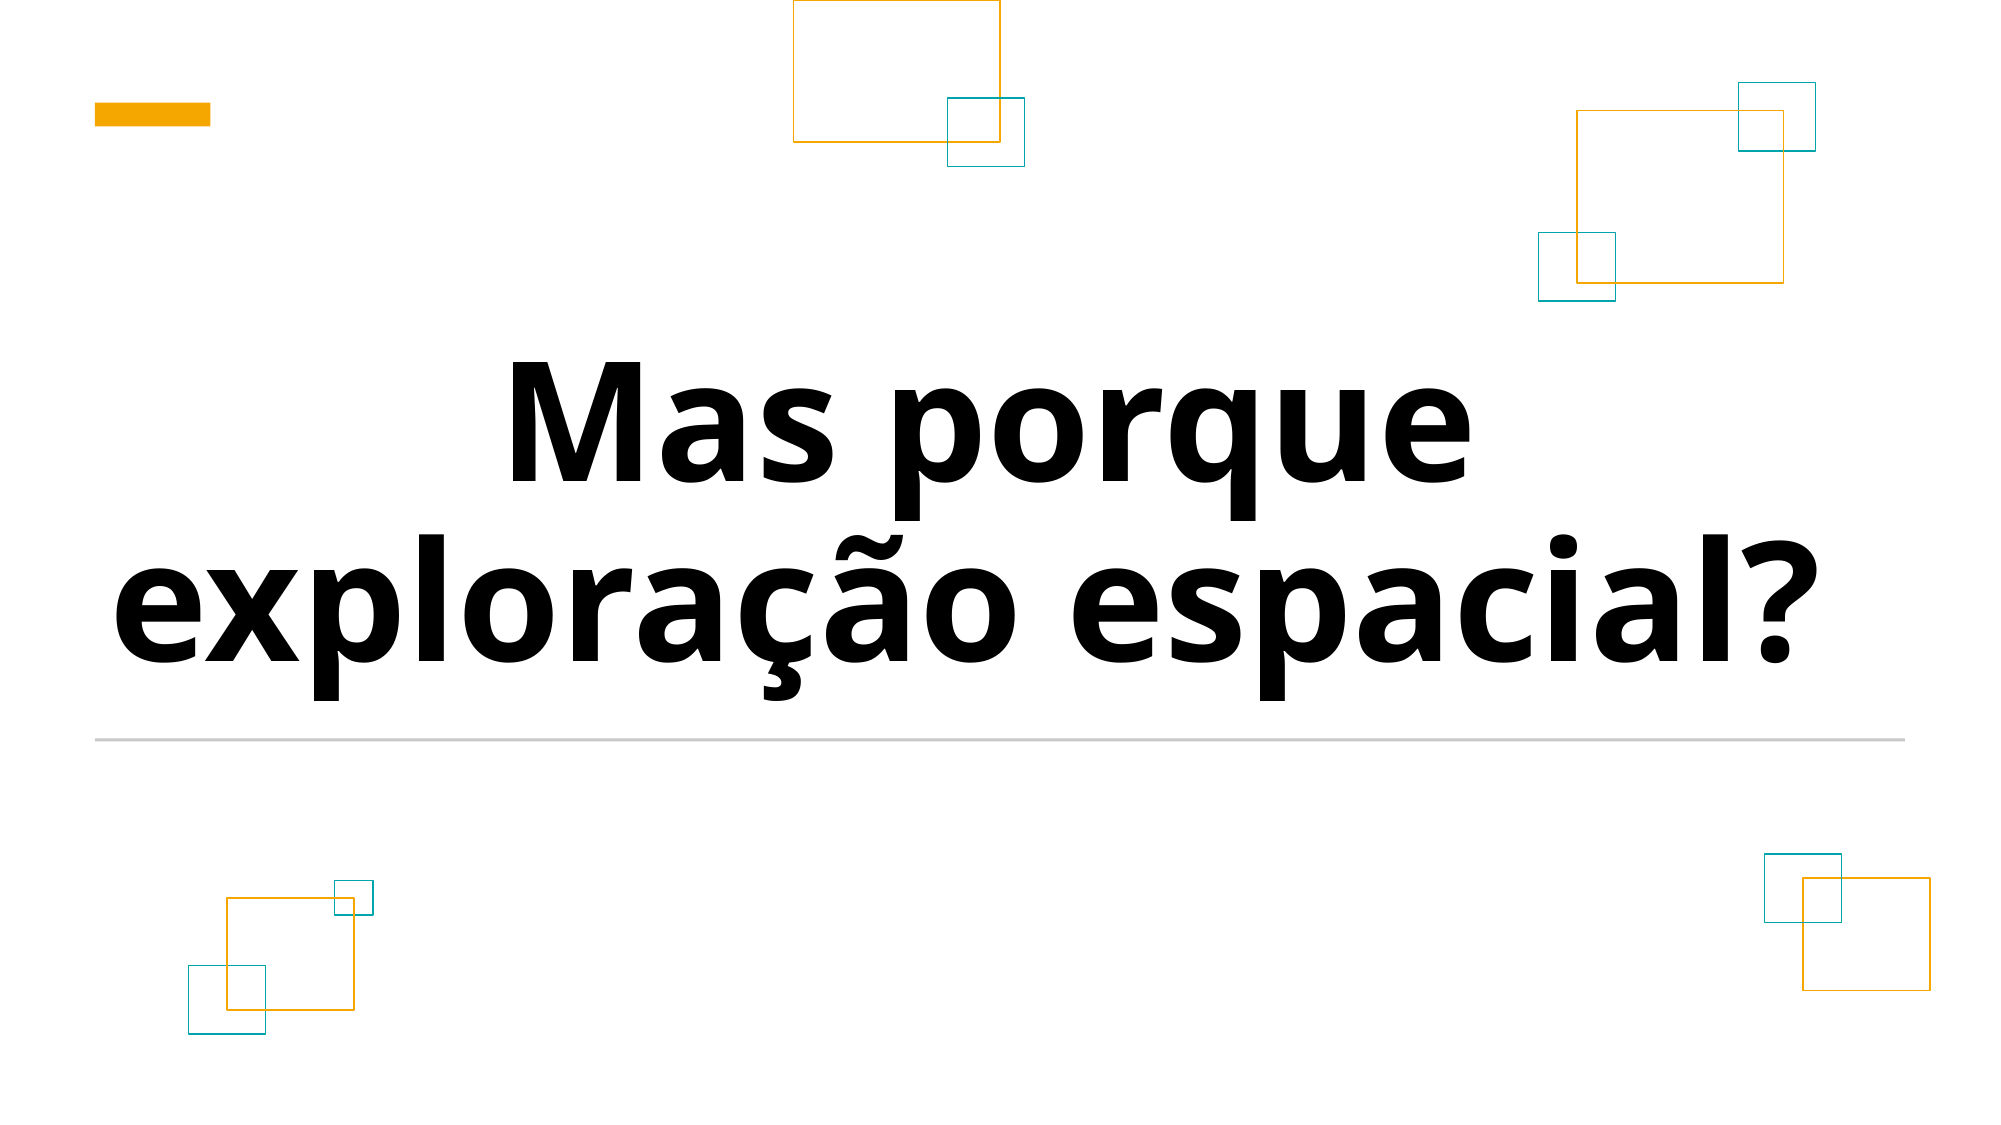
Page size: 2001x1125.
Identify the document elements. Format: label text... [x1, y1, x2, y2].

text_box [334, 880, 374, 915]
text_box [1577, 110, 1784, 284]
title Mas porque exploração espacial? [94, 184, 1905, 705]
text_box [1738, 82, 1816, 152]
text_box [227, 897, 354, 1011]
text_box [188, 965, 266, 1035]
text_box [1764, 853, 1842, 923]
text_box [793, 0, 1000, 142]
text_box [1538, 232, 1616, 302]
text_box [947, 97, 1025, 167]
text_box [1803, 878, 1930, 991]
